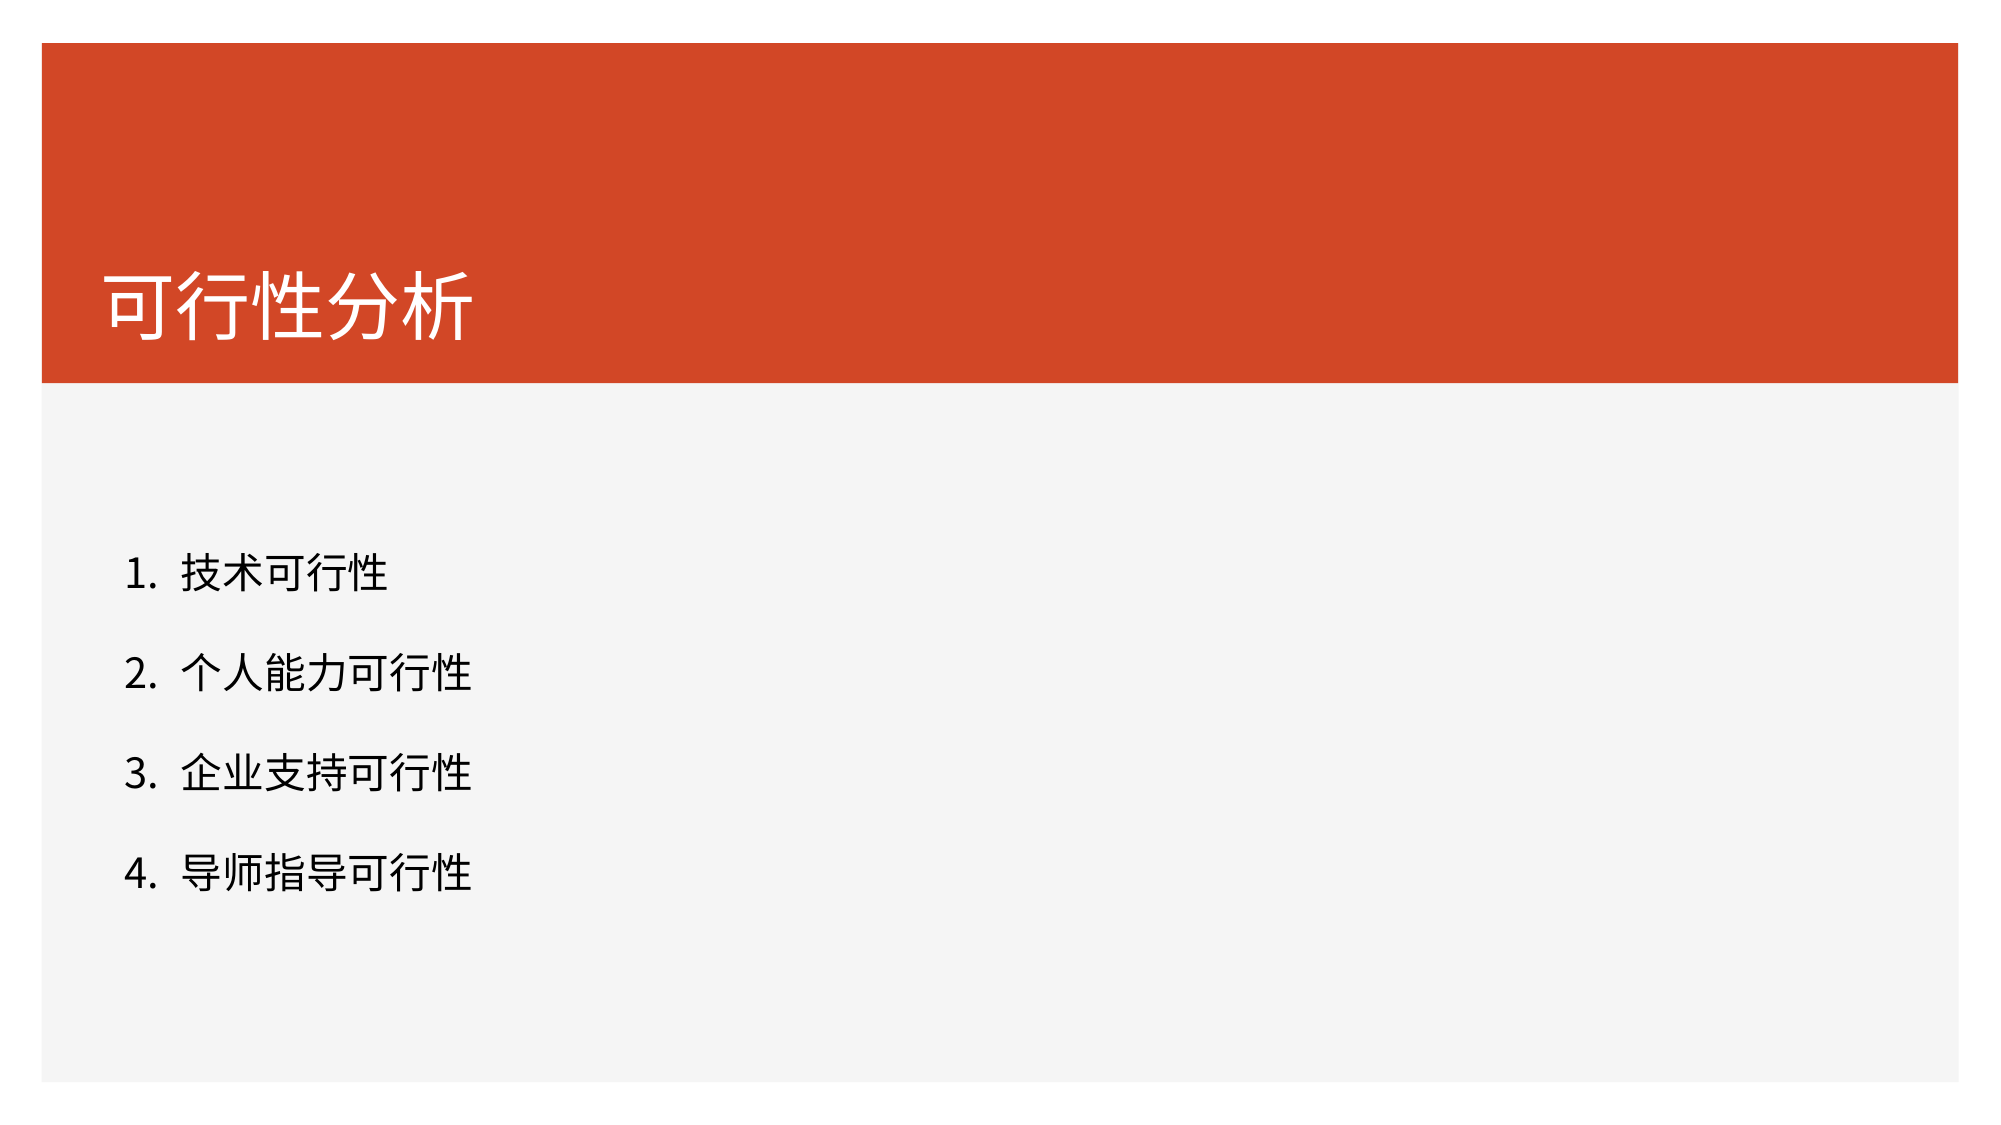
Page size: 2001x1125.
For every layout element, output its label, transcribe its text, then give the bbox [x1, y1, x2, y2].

title 可行性分析 [85, 241, 1254, 357]
text_box 技术可行性 个人能力可行性 企业支持可行性 导师指导可行性 [109, 539, 1397, 904]
